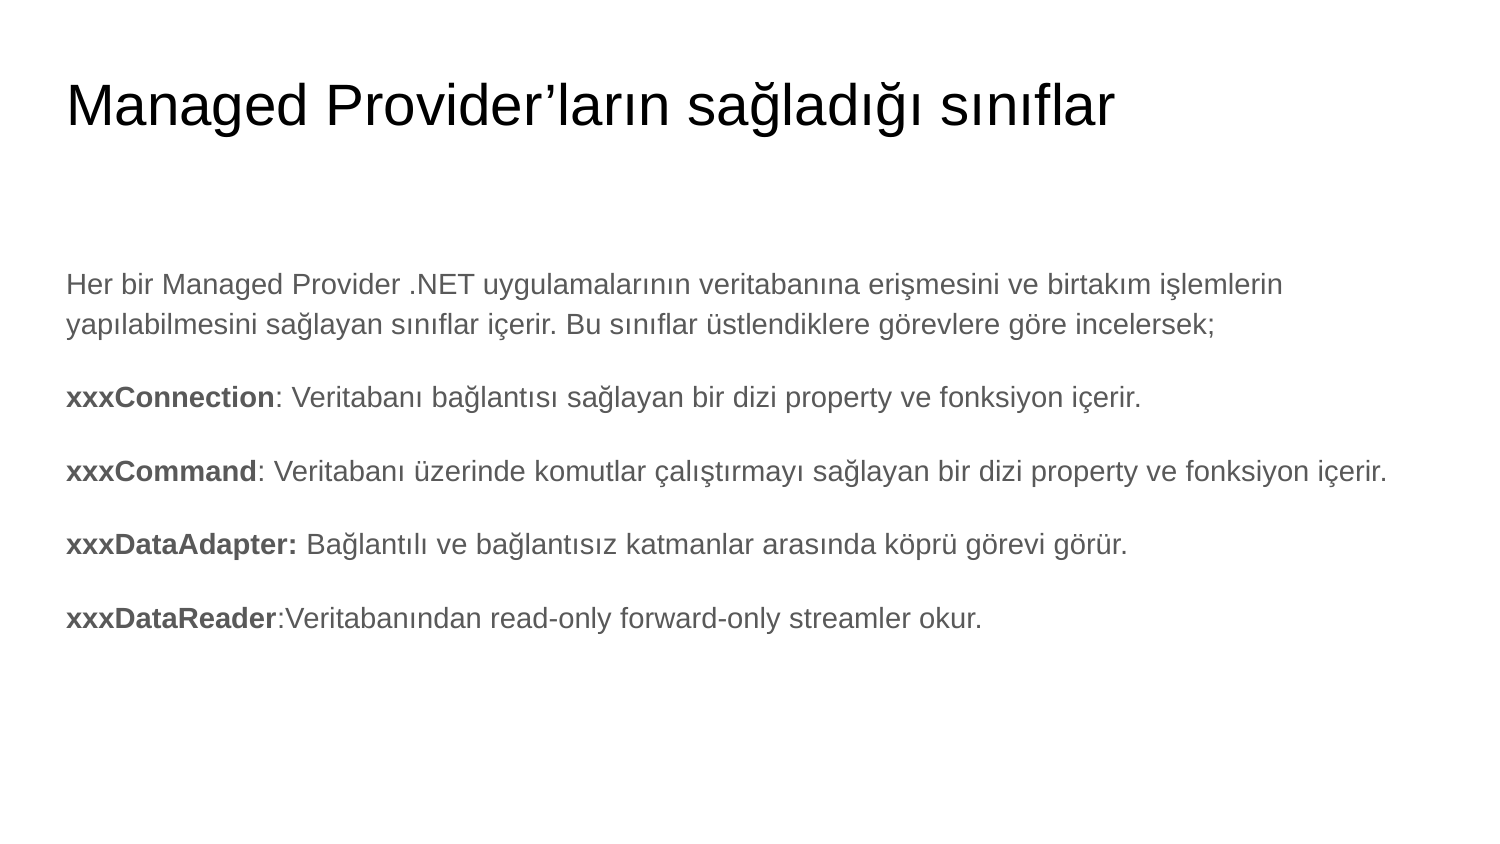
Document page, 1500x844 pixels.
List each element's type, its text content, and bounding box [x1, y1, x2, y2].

title Managed Provider’ların sağladığı sınıflar [51, 51, 1449, 109]
list Her bir Managed Provider .NET uygulamalarının veritabanına erişmesini ve birtakım işlemlerin yapılabilmesini sağlayan sınıflar içerir. Bu sınıflar üstlendiklere görevlere göre incelersek; xxxConnection: Veritabanı bağlantısı sağlayan bir dizi property ve fonksiyon içerir. xxxCommand: Veritabanı üzerinde komutlar çalıştırmayı sağlayan bir dizi property ve fonksiyon içerir. xxxDataAdapter: Bağlantılı ve bağlantısız katmanlar arasında köprü görevi görür. xxxDataReader:Veritabanından read-only forward-only streamler okur. [51, 176, 1449, 810]
